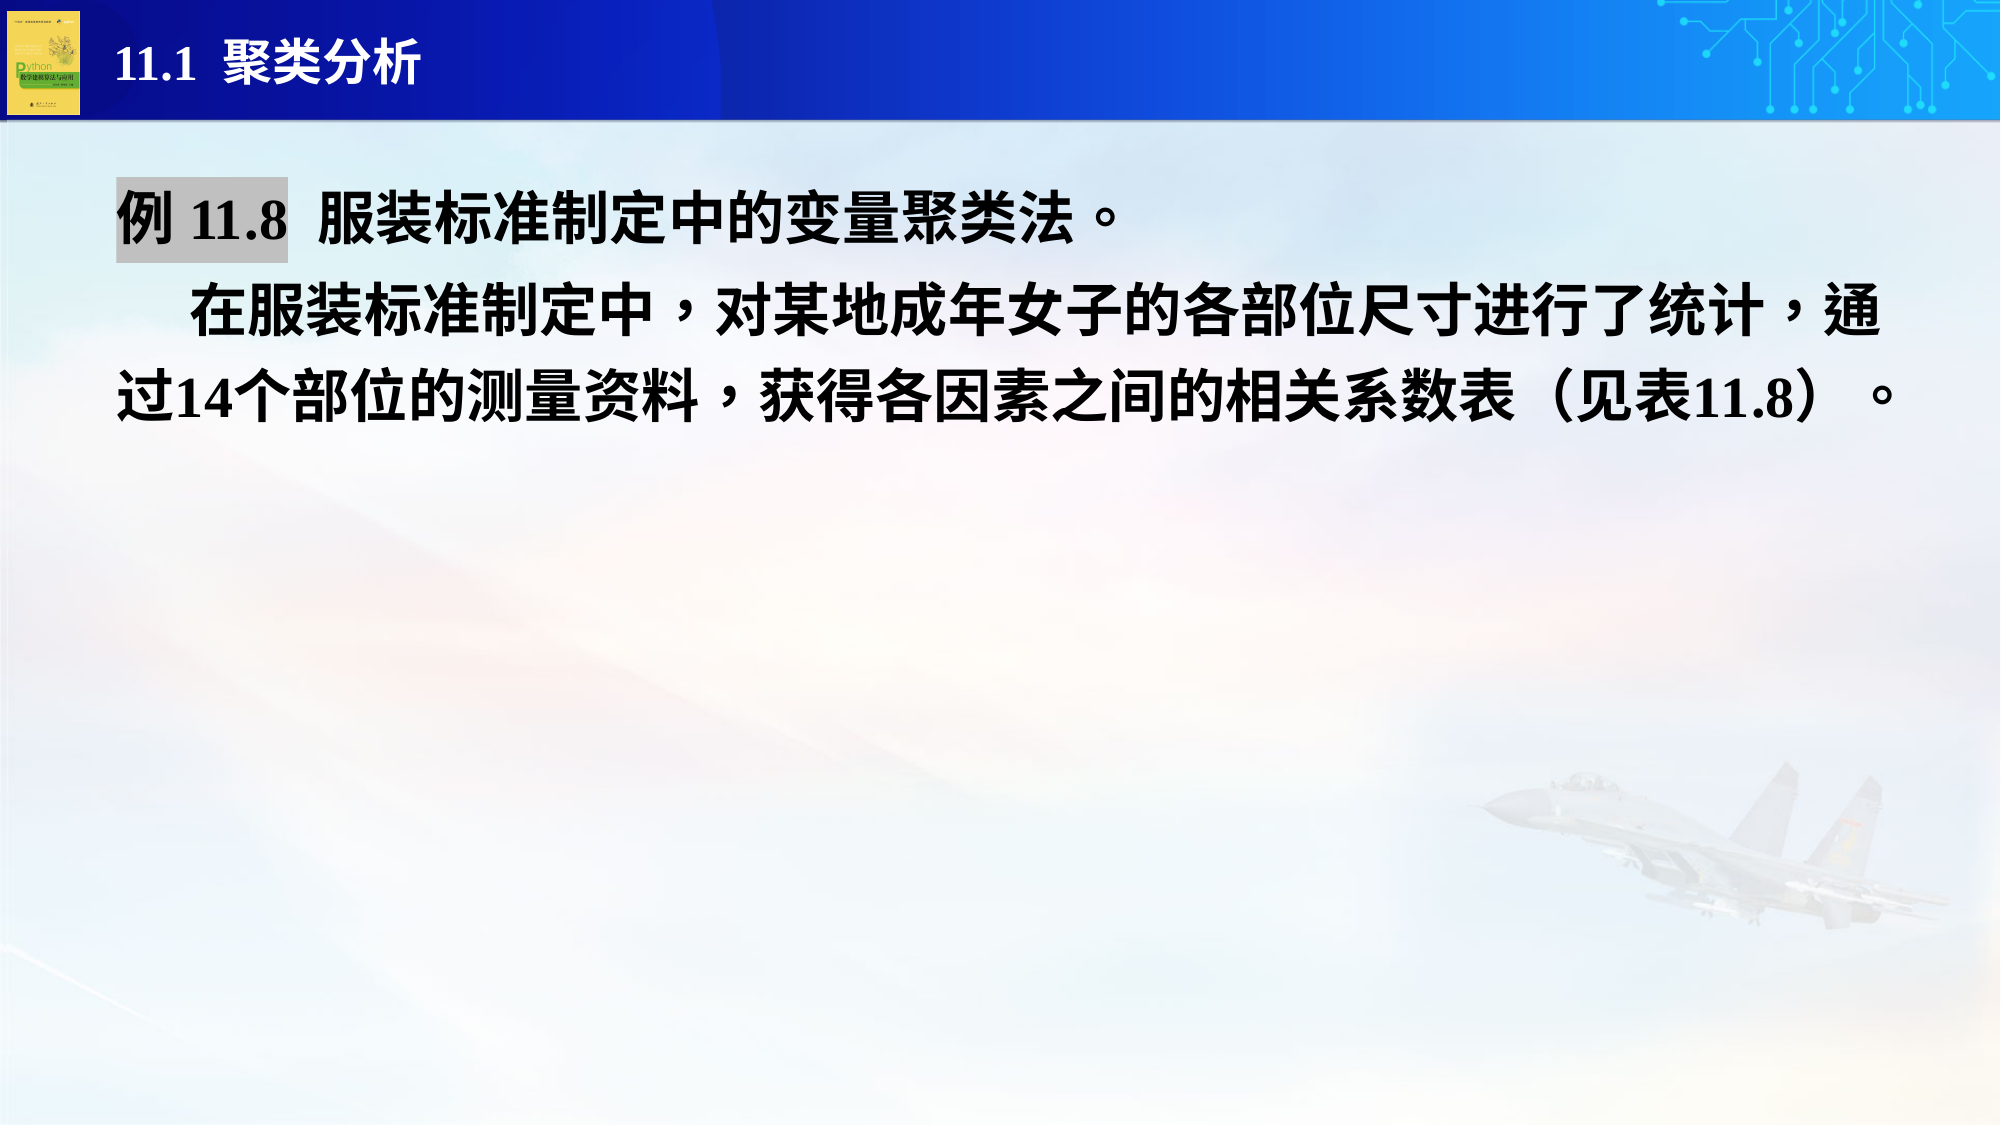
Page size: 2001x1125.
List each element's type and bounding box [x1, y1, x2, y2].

text_box [116, 171, 1939, 1069]
picture [0, 0, 2001, 1125]
